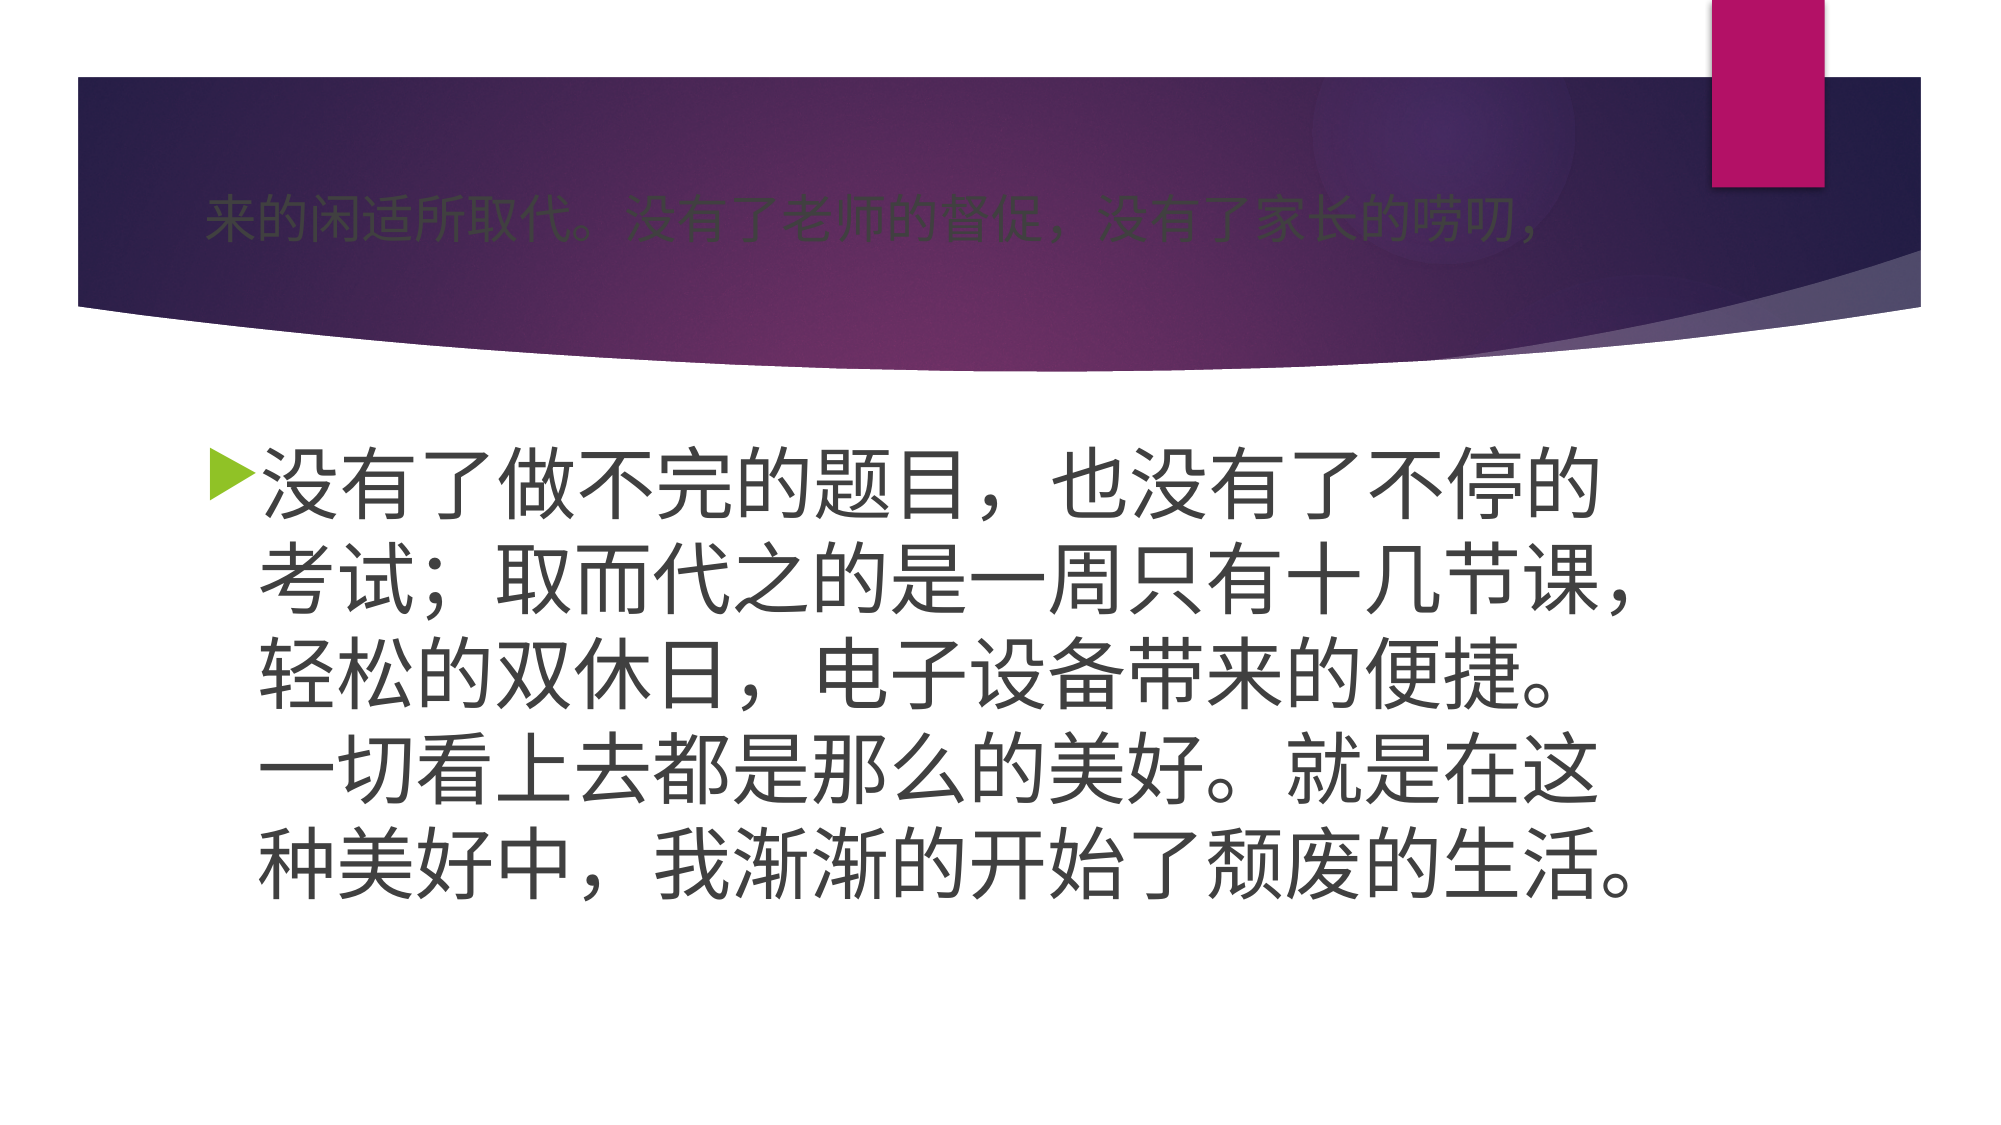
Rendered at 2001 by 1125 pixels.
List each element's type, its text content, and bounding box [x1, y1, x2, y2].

list 没有了做不完的题目，也没有了不停的考试；取而代之的是一周只有十几节课，轻松的双休日，电子设备带来的便捷。一切看上去都是那么的美好。就是在这种美好中，我渐渐的开始了颓废的生活。 [189, 427, 1638, 988]
title 来的闲适所取代。没有了老师的督促，没有了家长的唠叨， [189, 159, 1627, 276]
